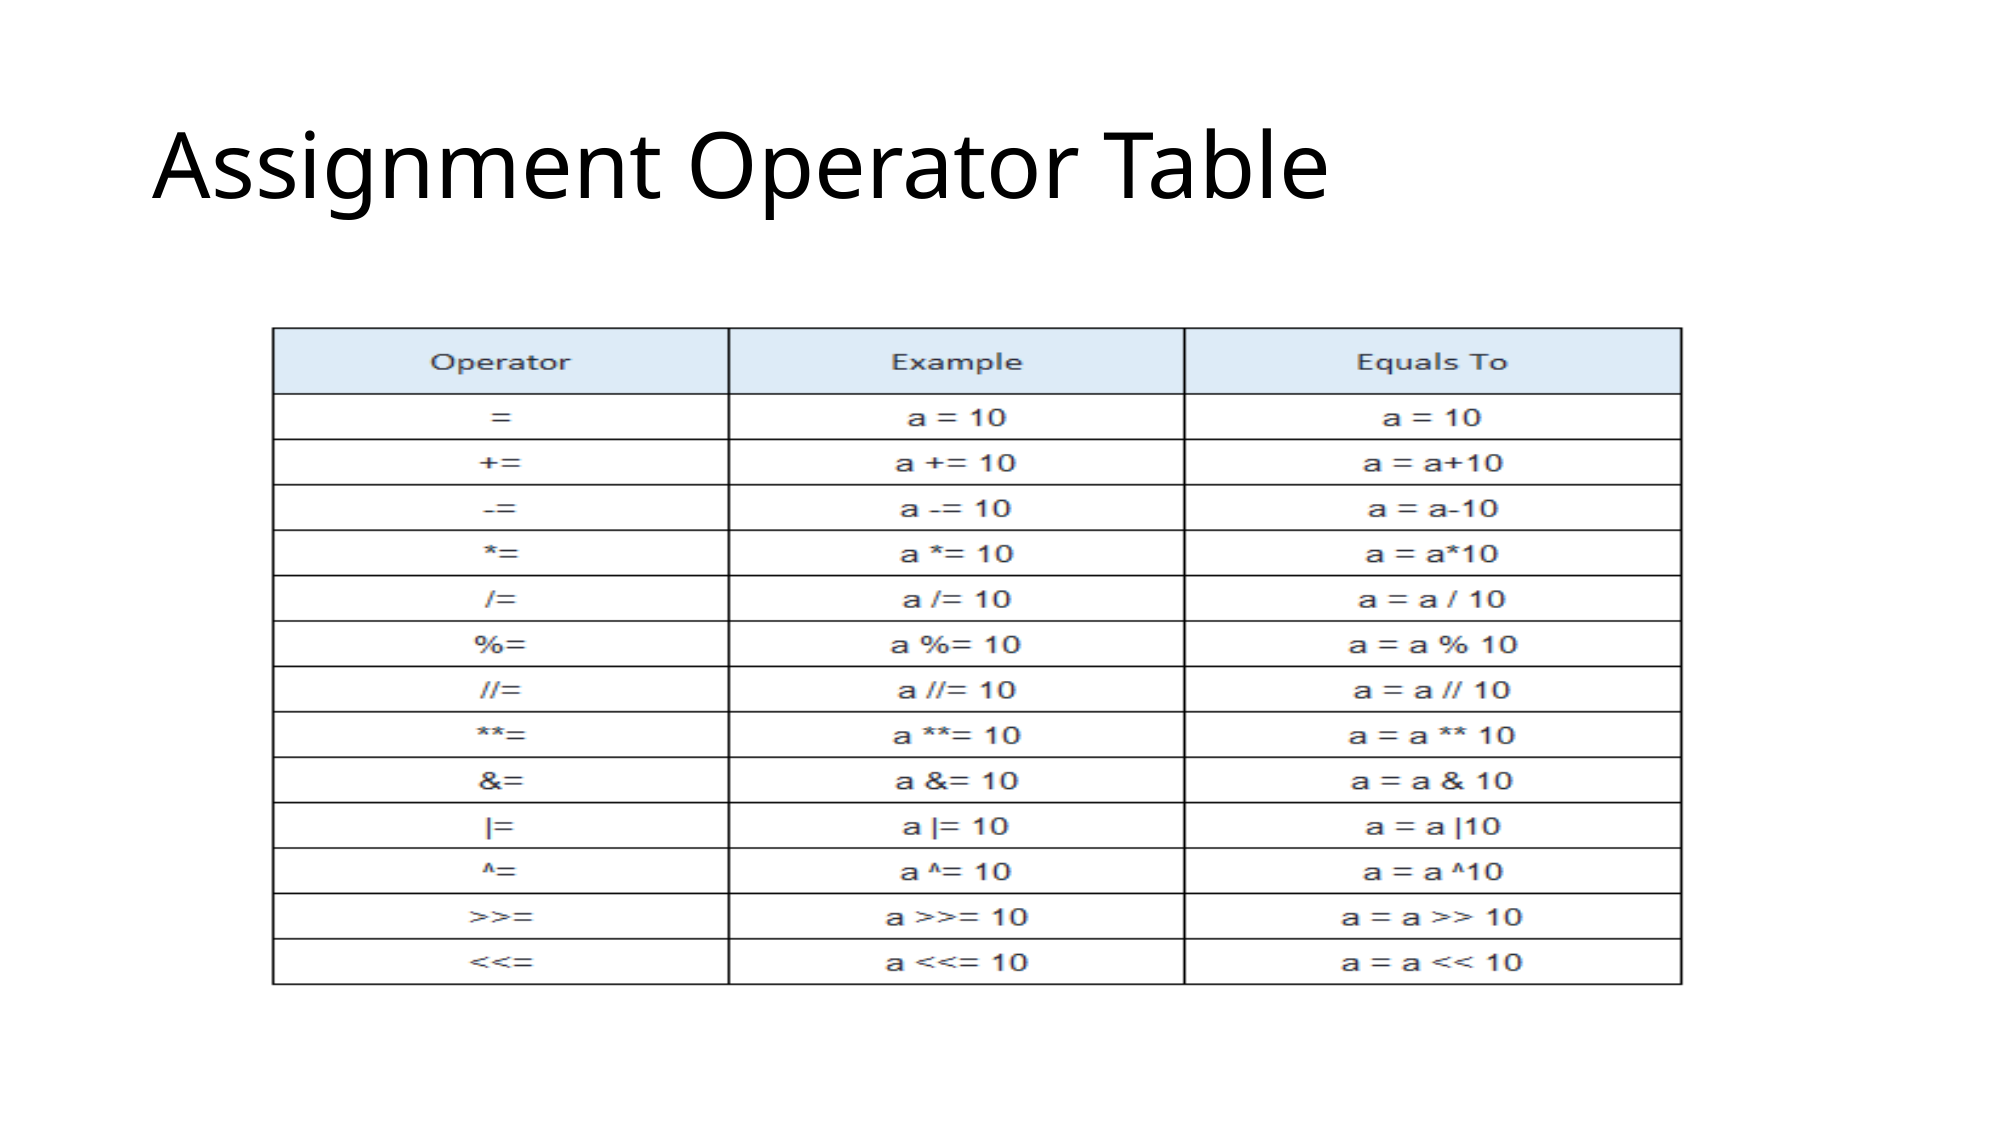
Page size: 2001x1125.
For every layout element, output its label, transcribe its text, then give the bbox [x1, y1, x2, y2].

title Assignment Operator Table [137, 59, 1863, 278]
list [263, 323, 1693, 990]
